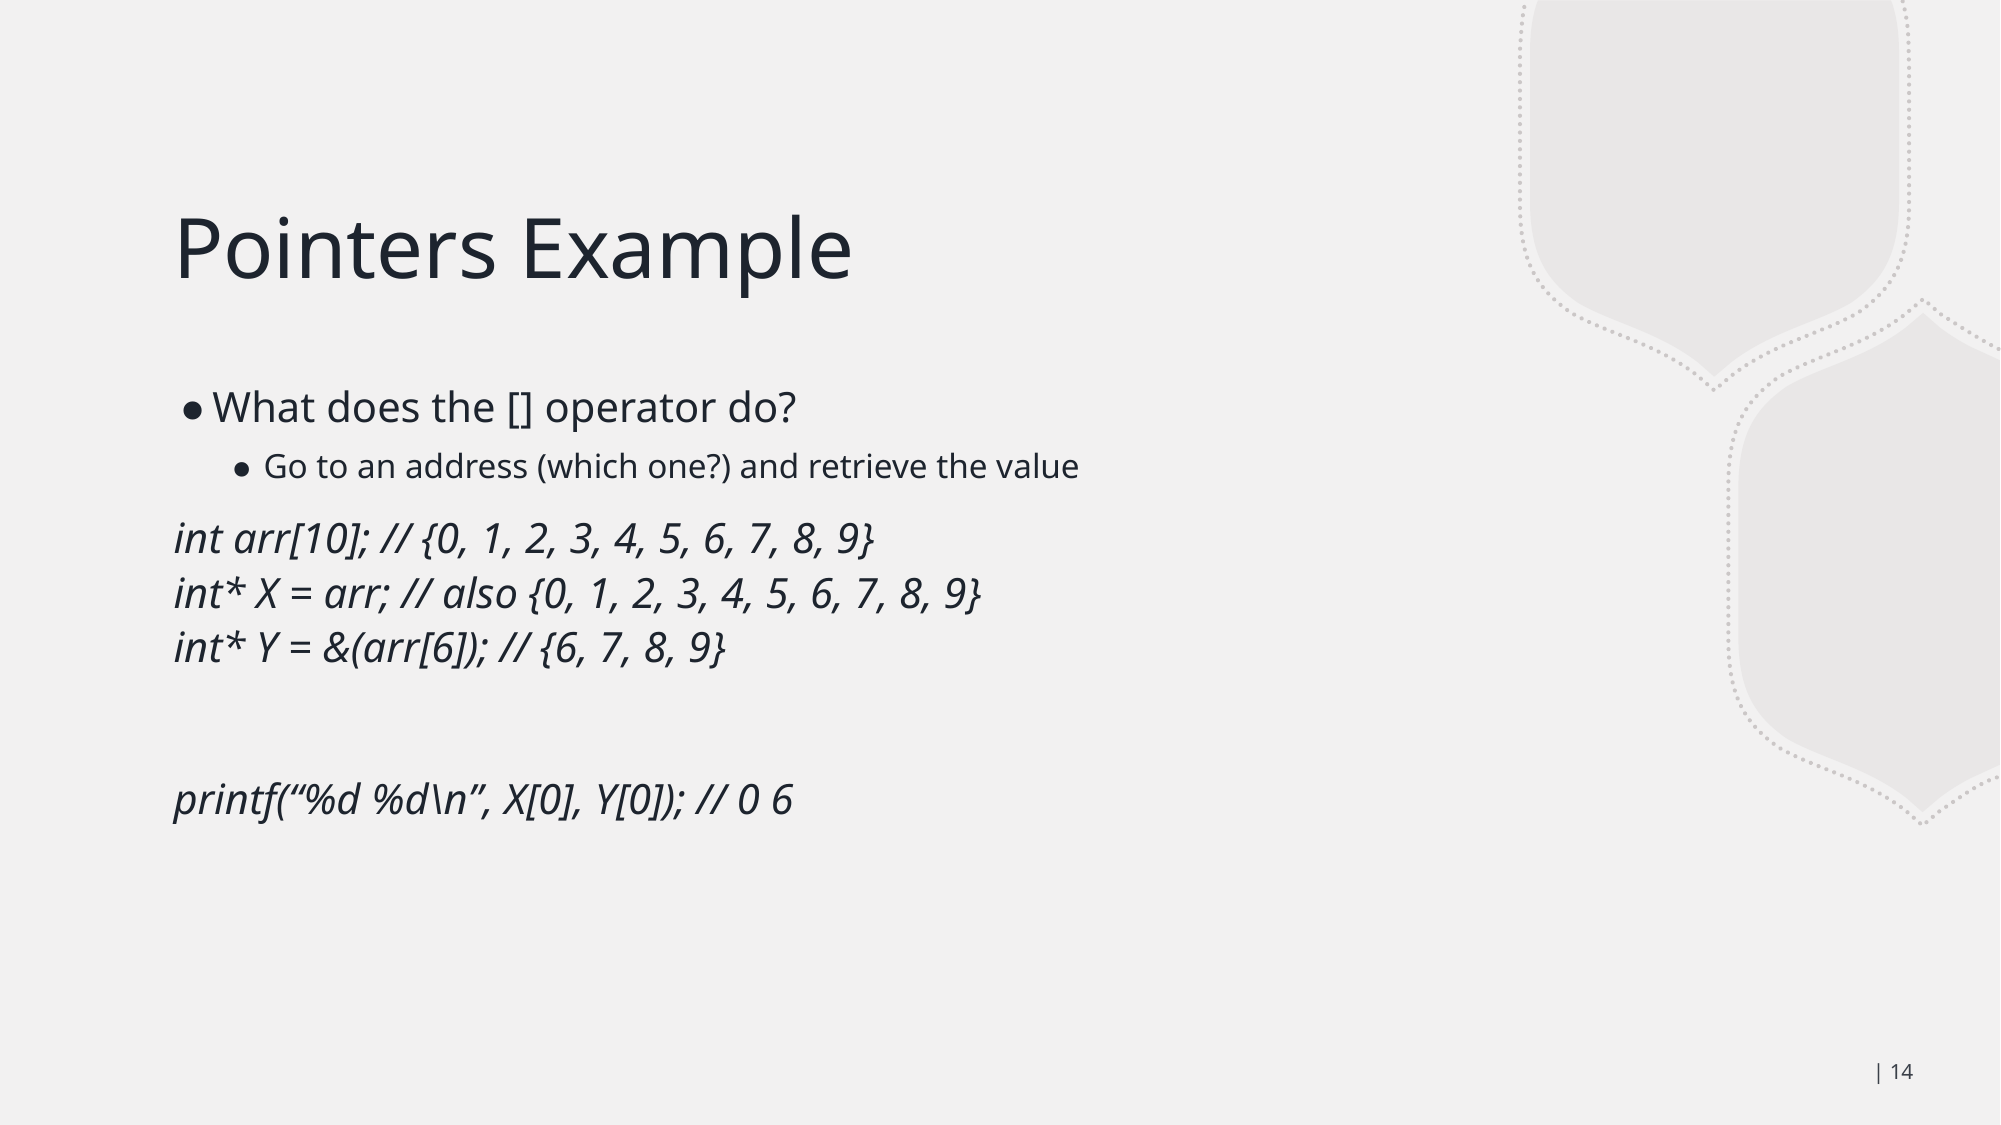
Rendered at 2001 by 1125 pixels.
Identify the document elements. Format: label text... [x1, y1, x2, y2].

slide_number | 14 [1843, 1042, 1929, 1103]
title Pointers Example [158, 157, 1648, 332]
list What does the [] operator do? Go to an address (which one?) and retrieve the value int arr[10]; // {0, 1, 2, 3, 4, 5, 6, 7, 8, 9} int* X = arr; // also {0, 1, 2, 3, 4, 5, 6, 7, 8, 9} int* Y = &(arr[6]); // {6, 7, 8, 9} printf(“%d %d\n”, X[0], Y[0]); // 0 6 [158, 368, 1648, 968]
